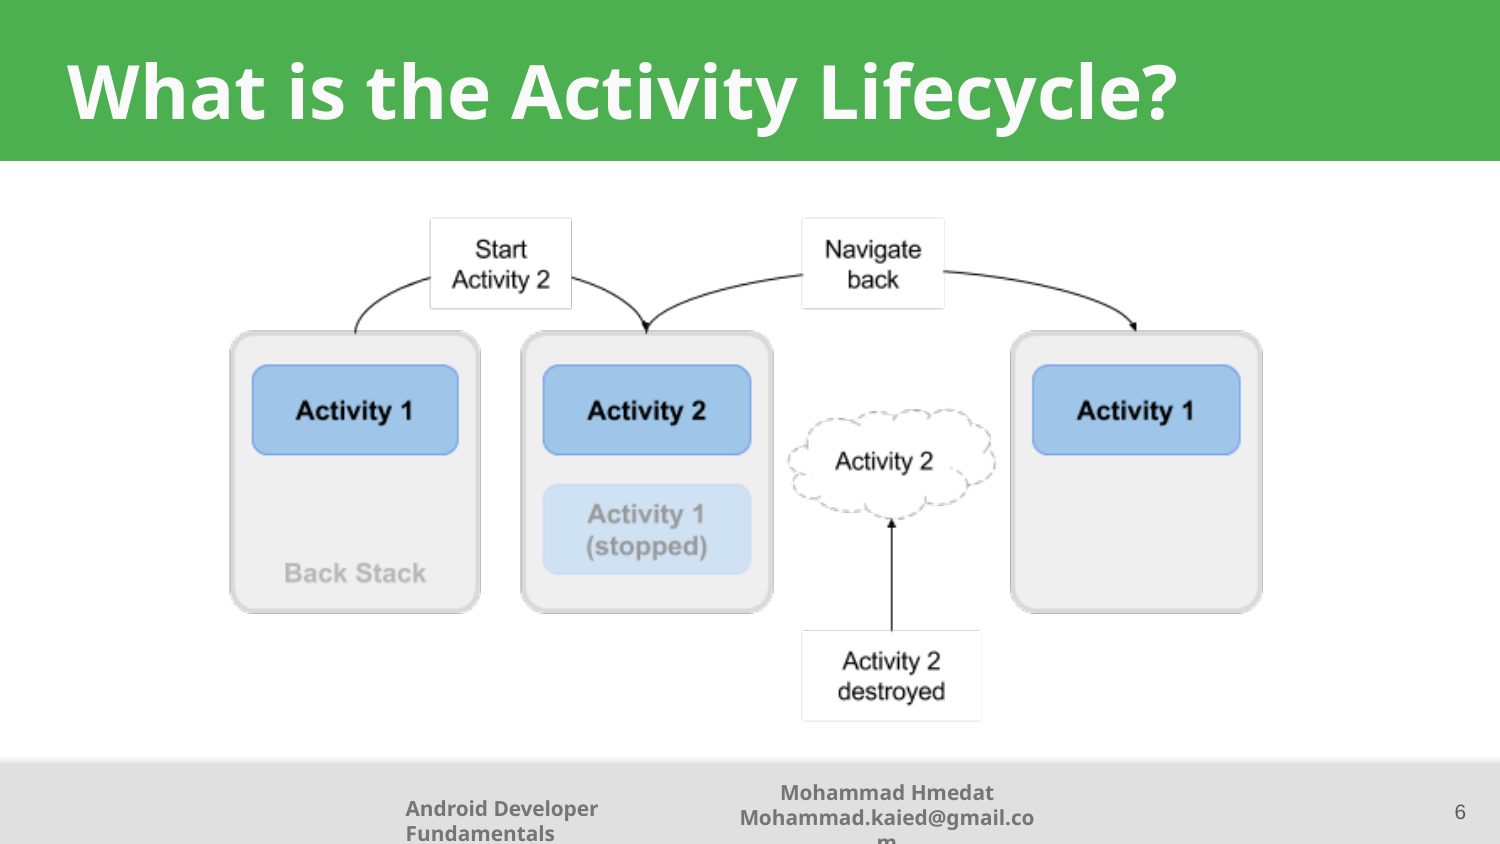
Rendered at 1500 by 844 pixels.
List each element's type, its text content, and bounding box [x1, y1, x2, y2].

title What is the Activity Lifecycle? [52, 29, 1473, 124]
slide_number 6 [1391, 779, 1482, 844]
picture [0, 161, 1500, 844]
